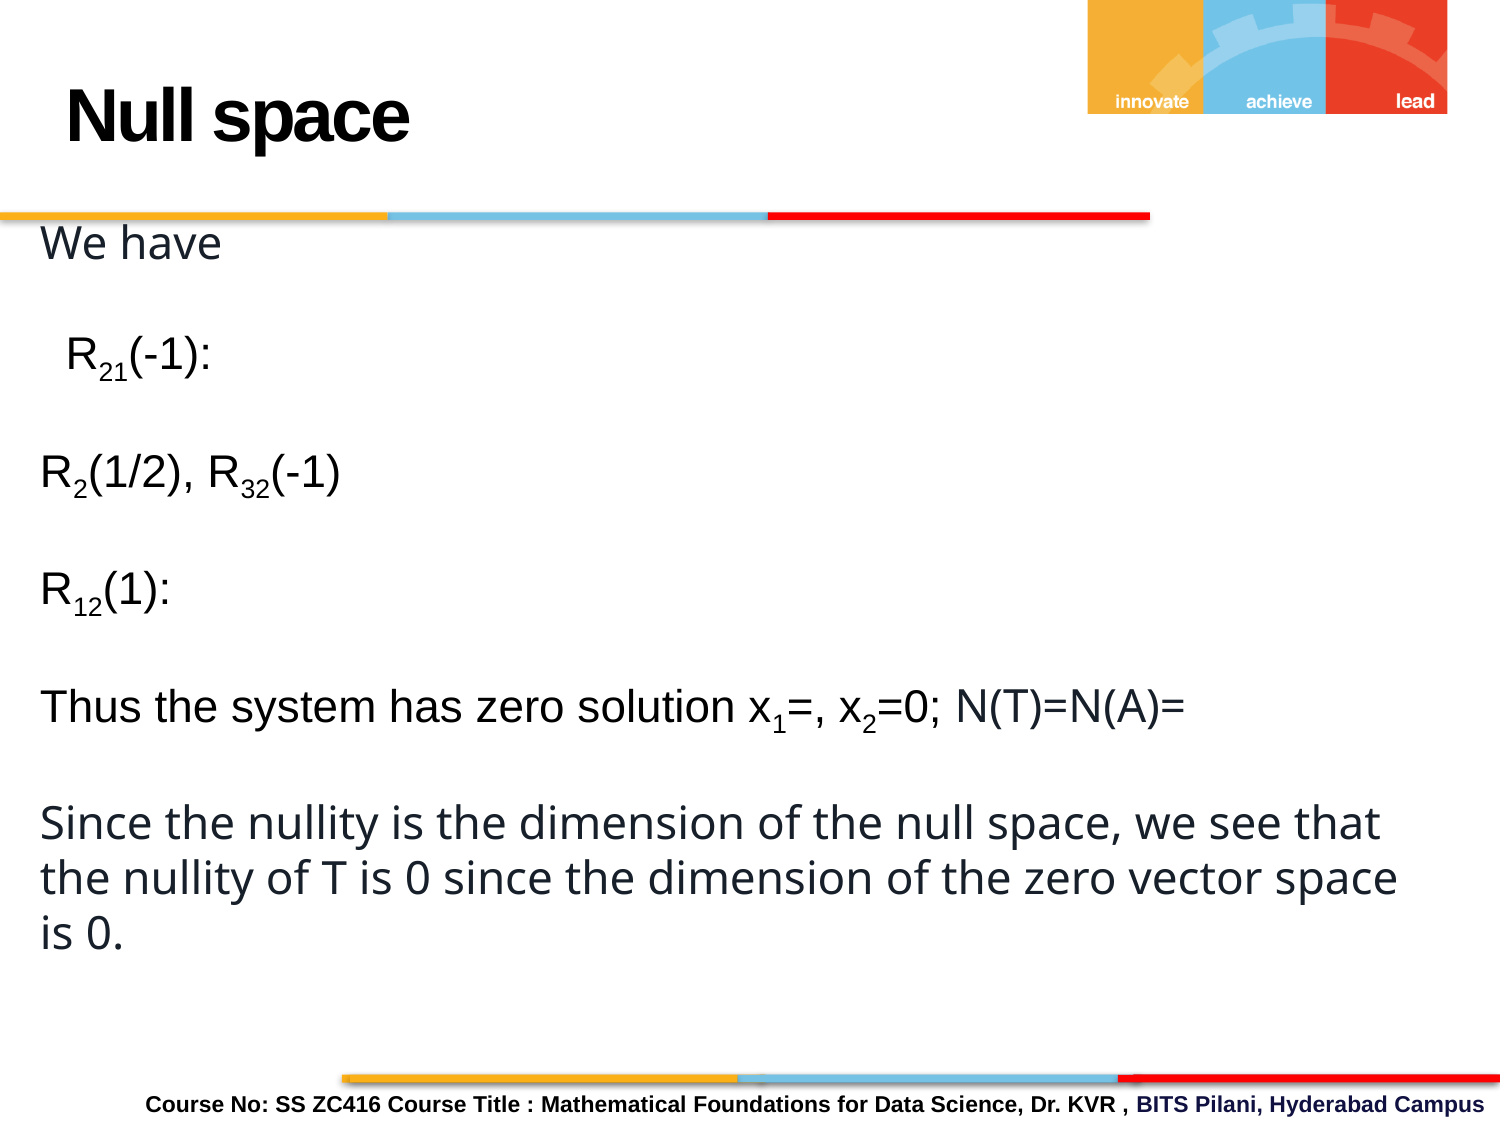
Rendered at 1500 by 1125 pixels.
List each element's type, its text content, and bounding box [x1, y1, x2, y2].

list Null space [50, 24, 1088, 213]
picture [1087, 0, 1448, 114]
